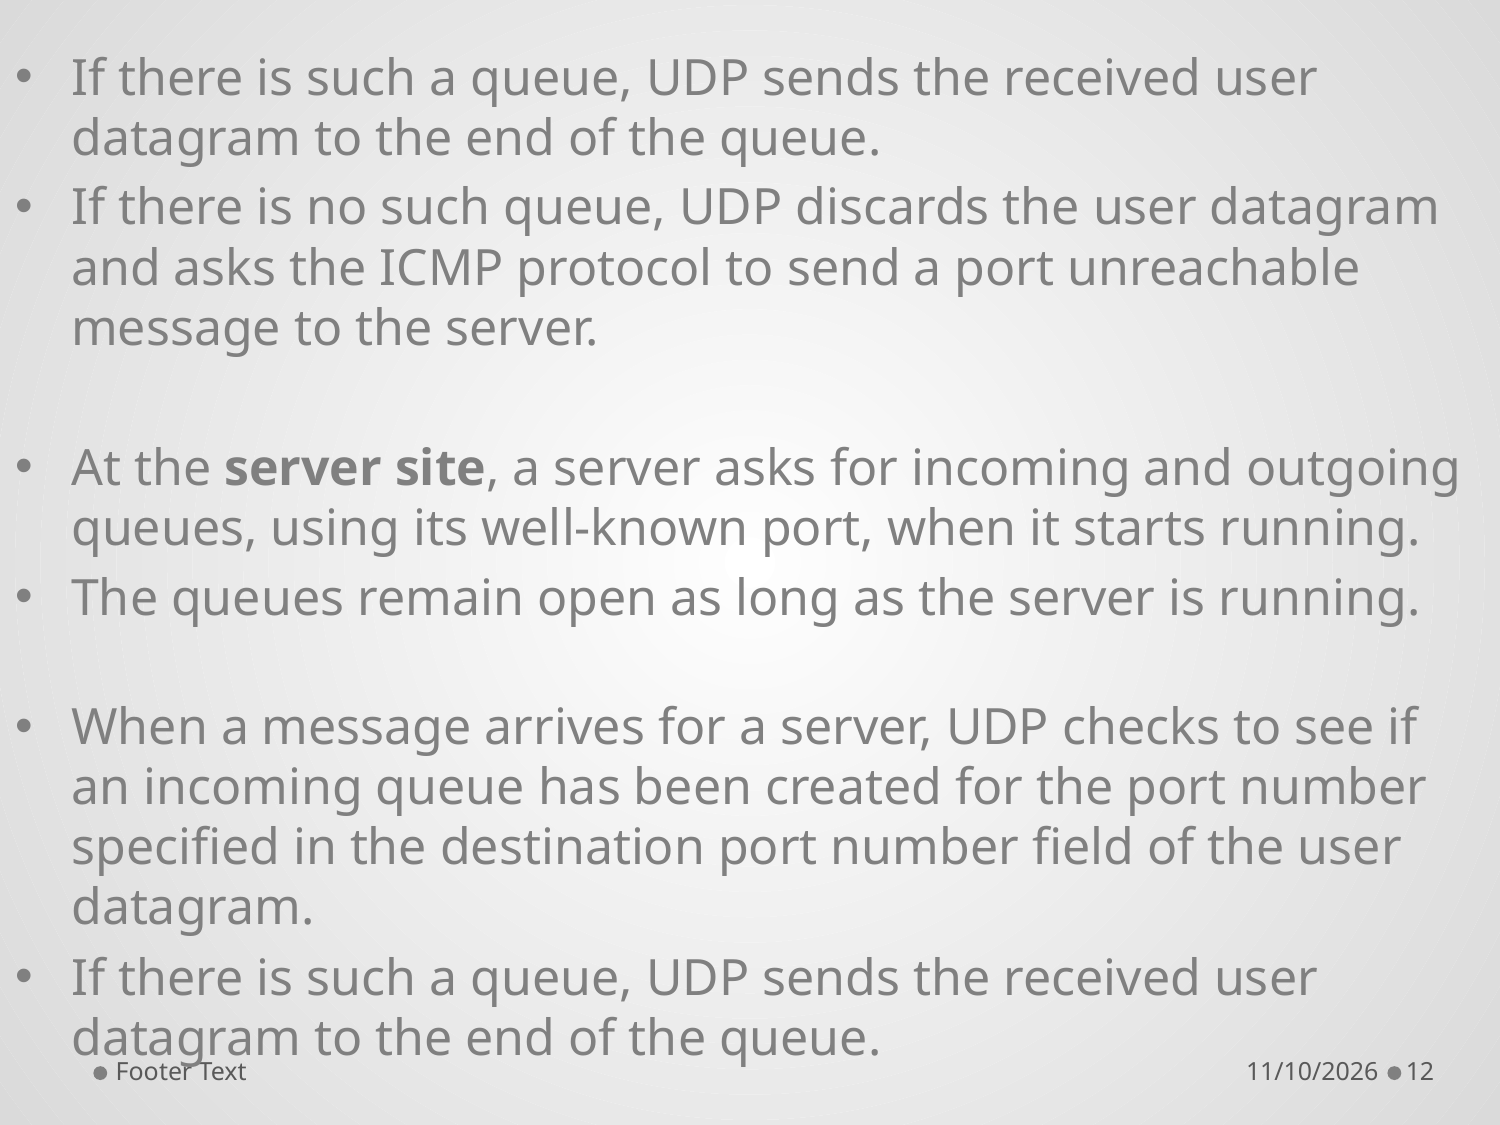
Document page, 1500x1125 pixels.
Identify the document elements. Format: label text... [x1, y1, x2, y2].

footer Footer Text [108, 1042, 576, 1103]
slide_number 12 [1401, 1042, 1494, 1103]
list If there is such a queue, UDP sends the received user datagram to the end of the queue. If there is no such queue, UDP discards the user datagram and asks the ICMP protocol to send a port unreachable message to the server. At the server site, a server asks for incoming and outgoing queues, using its well-known port, when it starts running. The queues remain open as long as the server is running. When a message arrives for a server, UDP checks to see if an incoming queue has been created for the port number specified in the destination port number field of the user datagram. If there is such a queue, UDP sends the received user datagram to the end of the queue. [0, 37, 1500, 1125]
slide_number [1043, 1042, 1386, 1103]
